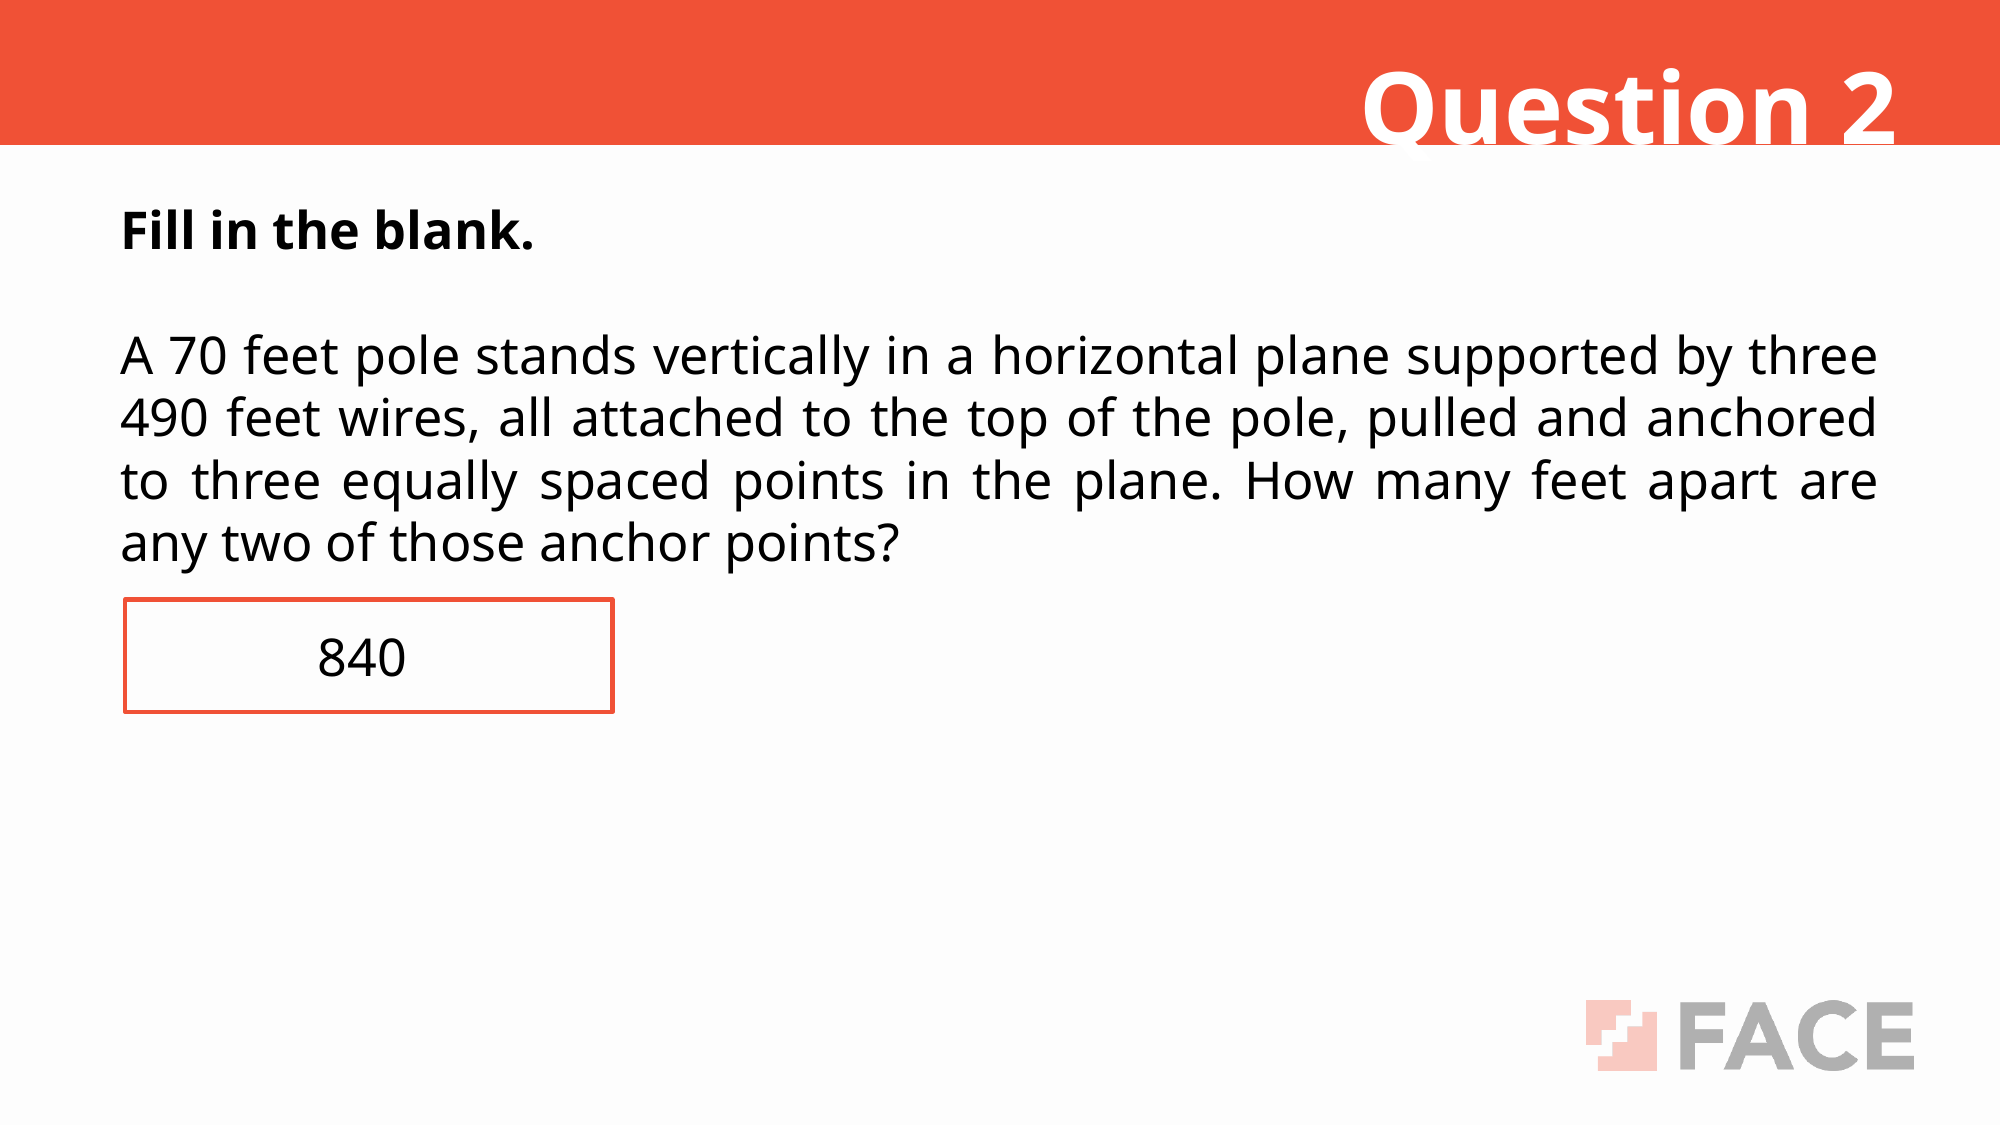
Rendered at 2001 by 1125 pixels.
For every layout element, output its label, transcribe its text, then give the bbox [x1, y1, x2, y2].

text_box Fill in the blank. A 70 feet pole stands vertically in a horizontal plane supported by three 490 feet wires, all attached to the top of the pole, pulled and anchored to three equally spaced points in the plane. How many feet apart are any two of those anchor points? [105, 189, 1895, 580]
picture [1586, 1000, 1914, 1072]
text_box Question 2 [638, 37, 1914, 173]
text_box [0, 0, 2000, 147]
text_box 840 [123, 597, 615, 714]
